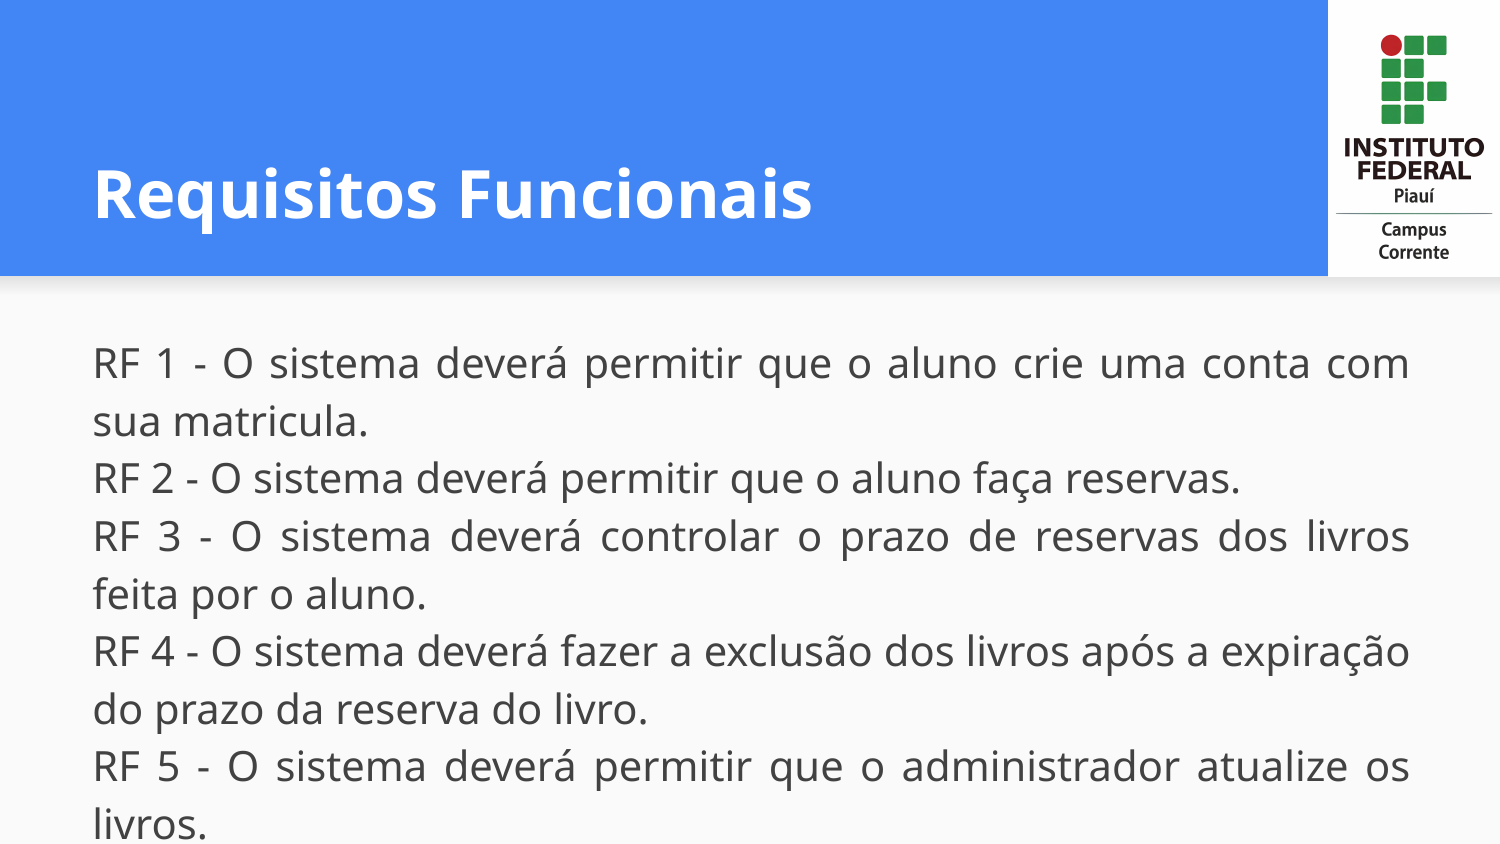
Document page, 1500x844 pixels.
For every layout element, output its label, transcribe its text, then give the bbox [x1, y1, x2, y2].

picture [1327, 0, 1500, 277]
title Requisitos Funcionais [77, 121, 1322, 248]
list RF 1 - O sistema deverá permitir que o aluno crie uma conta com sua matricula. RF 2 - O sistema deverá permitir que o aluno faça reservas. RF 3 - O sistema deverá controlar o prazo de reservas dos livros feita por o aluno. RF 4 - O sistema deverá fazer a exclusão dos livros após a expiração do prazo da reserva do livro. RF 5 - O sistema deverá permitir que o administrador atualize os livros. [77, 314, 1427, 760]
